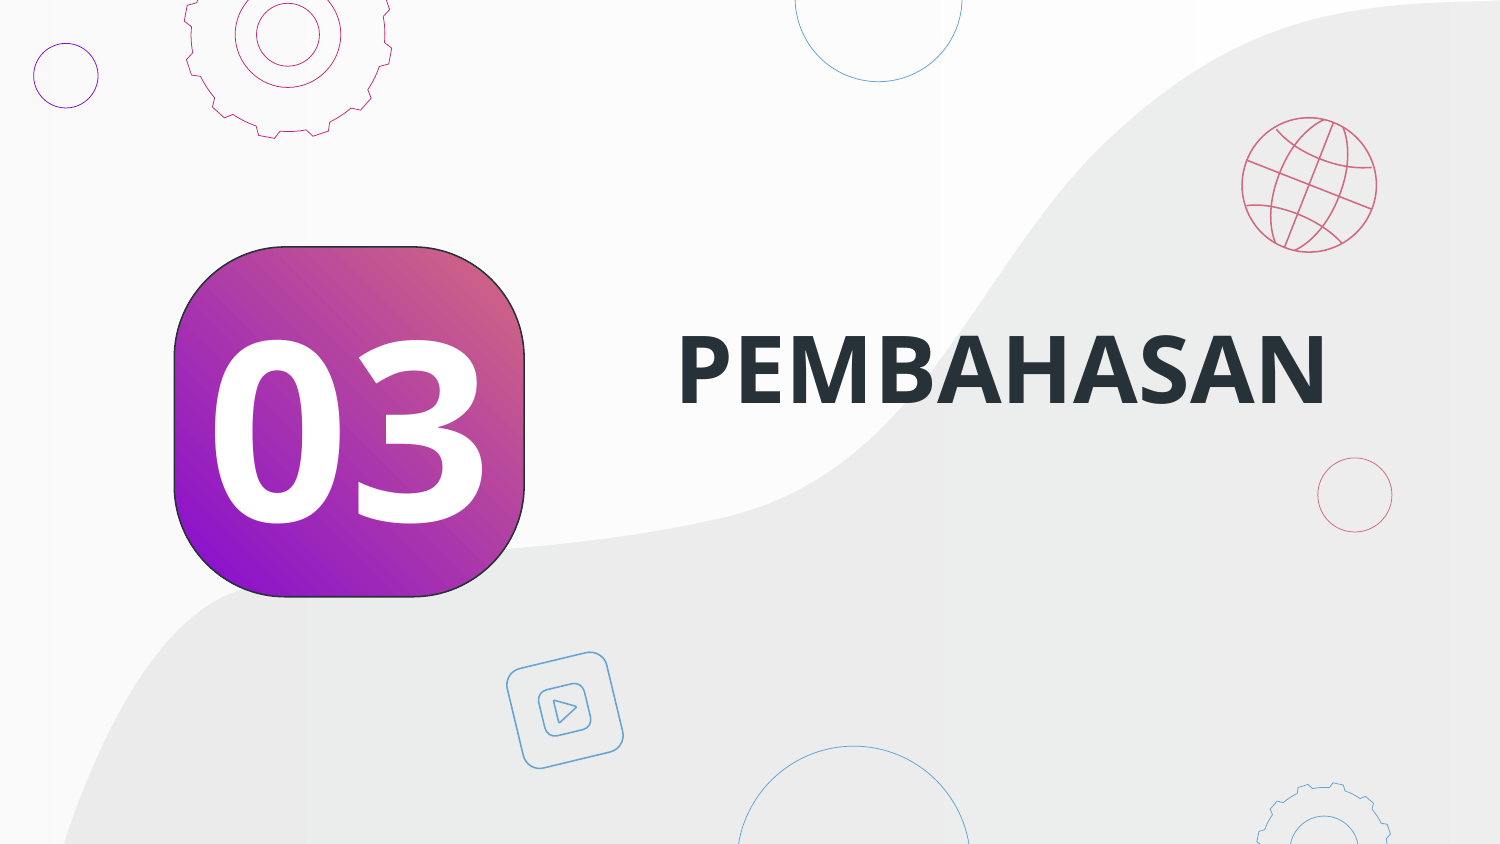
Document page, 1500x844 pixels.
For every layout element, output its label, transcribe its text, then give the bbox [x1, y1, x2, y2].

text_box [506, 651, 624, 769]
text_box [180, 246, 519, 322]
title 03 [143, 322, 555, 522]
title PEMBAHASAN [594, 296, 1412, 435]
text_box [1241, 117, 1377, 253]
text_box [180, 522, 518, 597]
